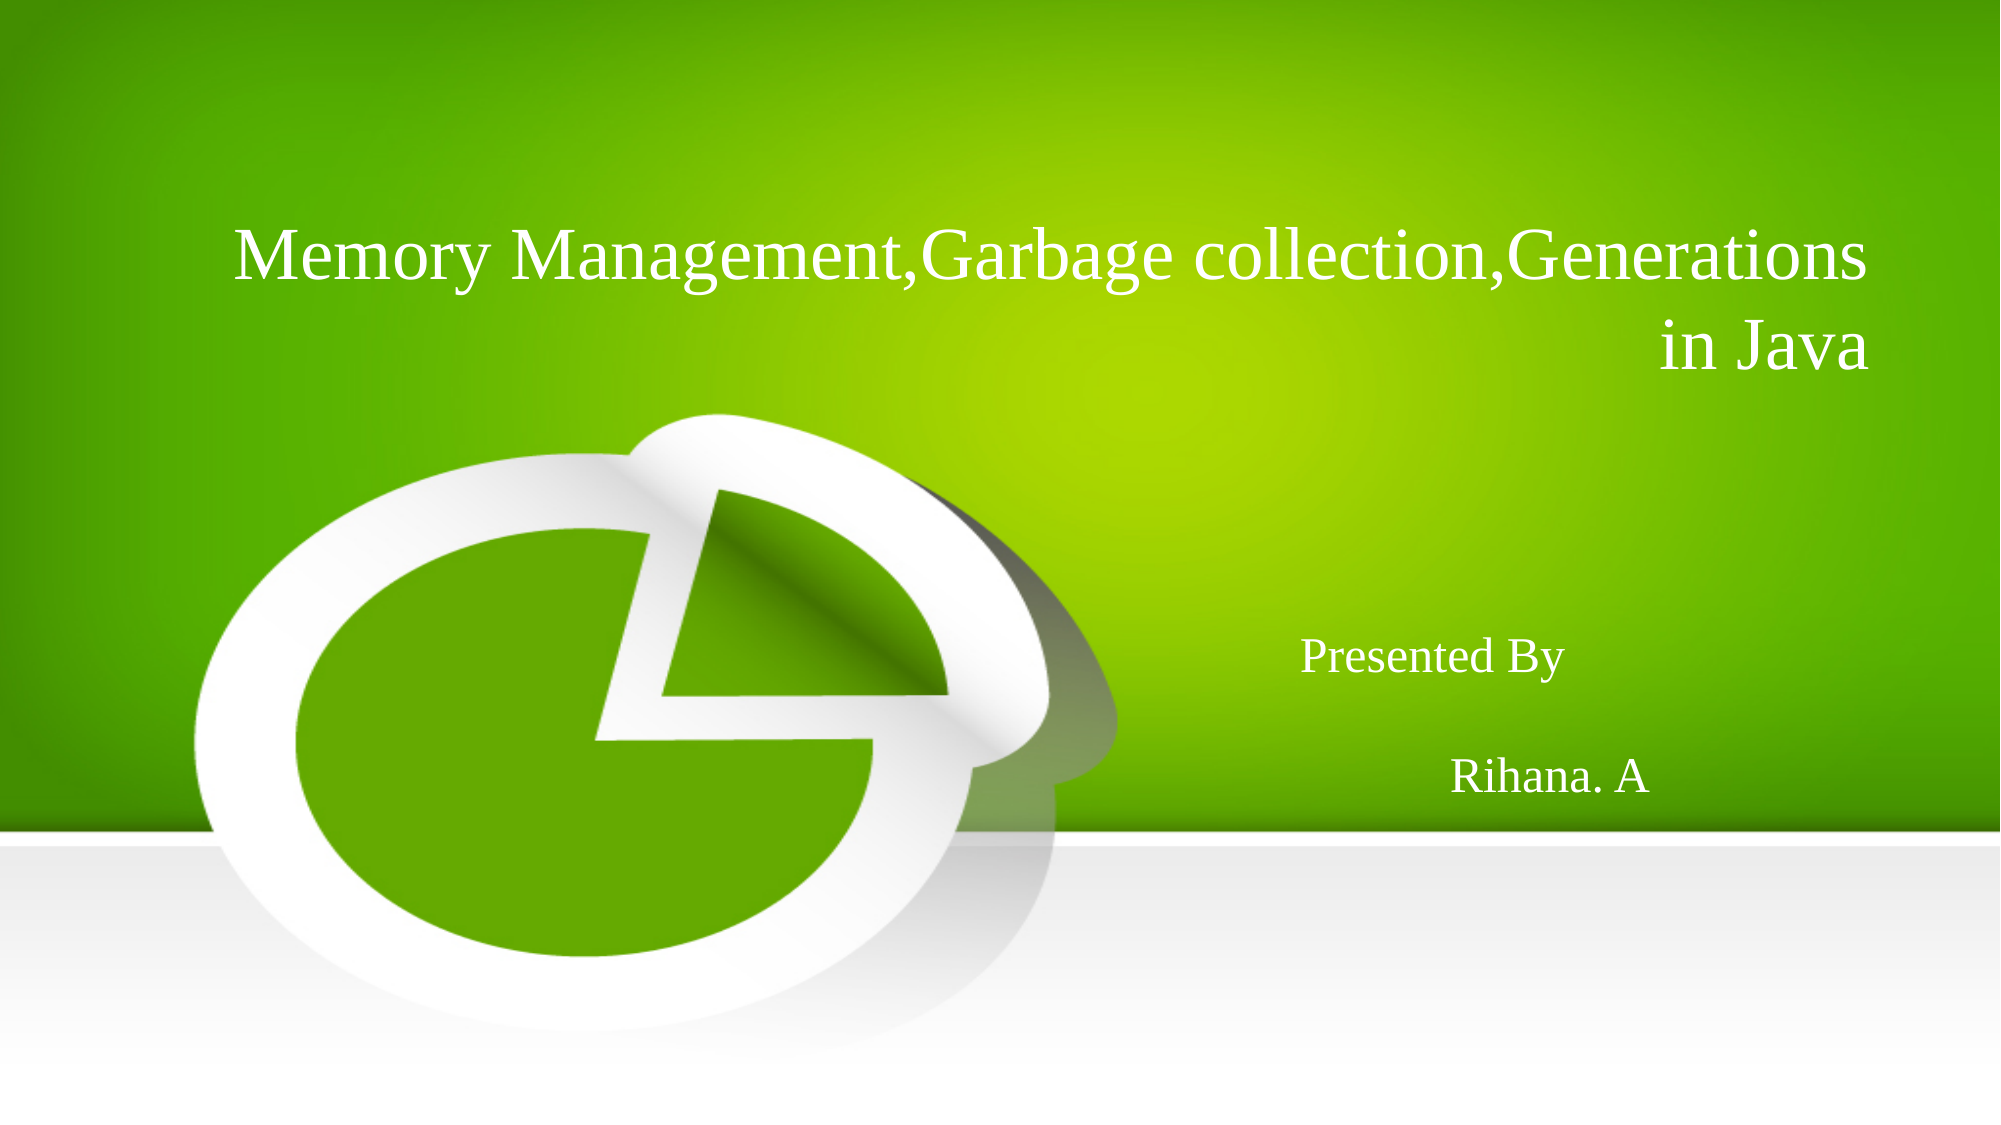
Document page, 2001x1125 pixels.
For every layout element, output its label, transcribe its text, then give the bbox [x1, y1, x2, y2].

text_box Presented By Rihana. A [1285, 615, 1952, 810]
title Memory Management,Garbage collection,Generations in Java [165, 182, 1885, 408]
picture [0, 0, 2000, 1125]
